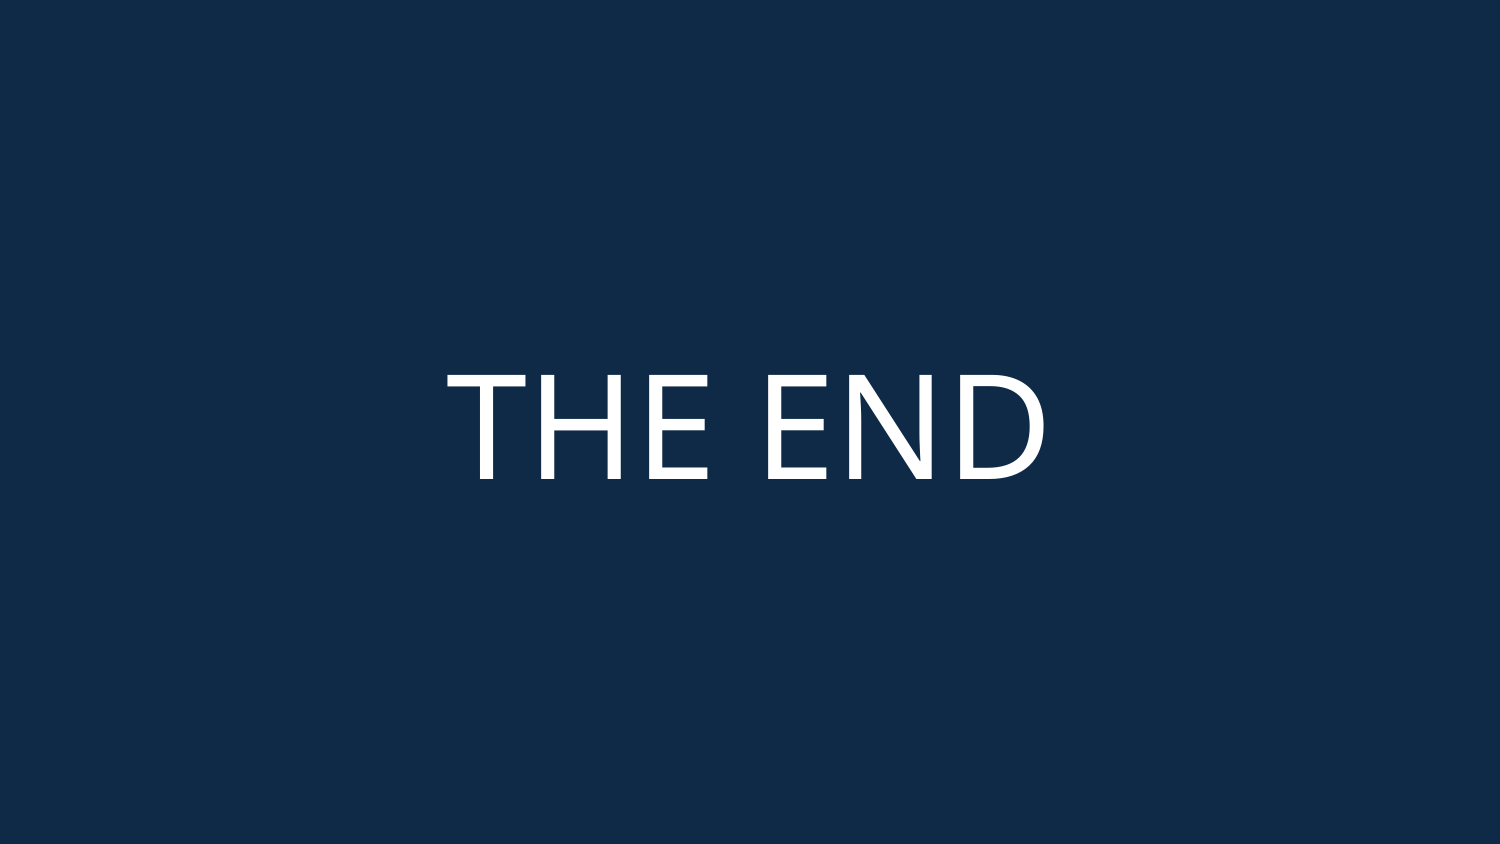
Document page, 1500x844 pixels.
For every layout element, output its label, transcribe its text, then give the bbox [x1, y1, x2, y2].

title THE END [370, 319, 1130, 525]
